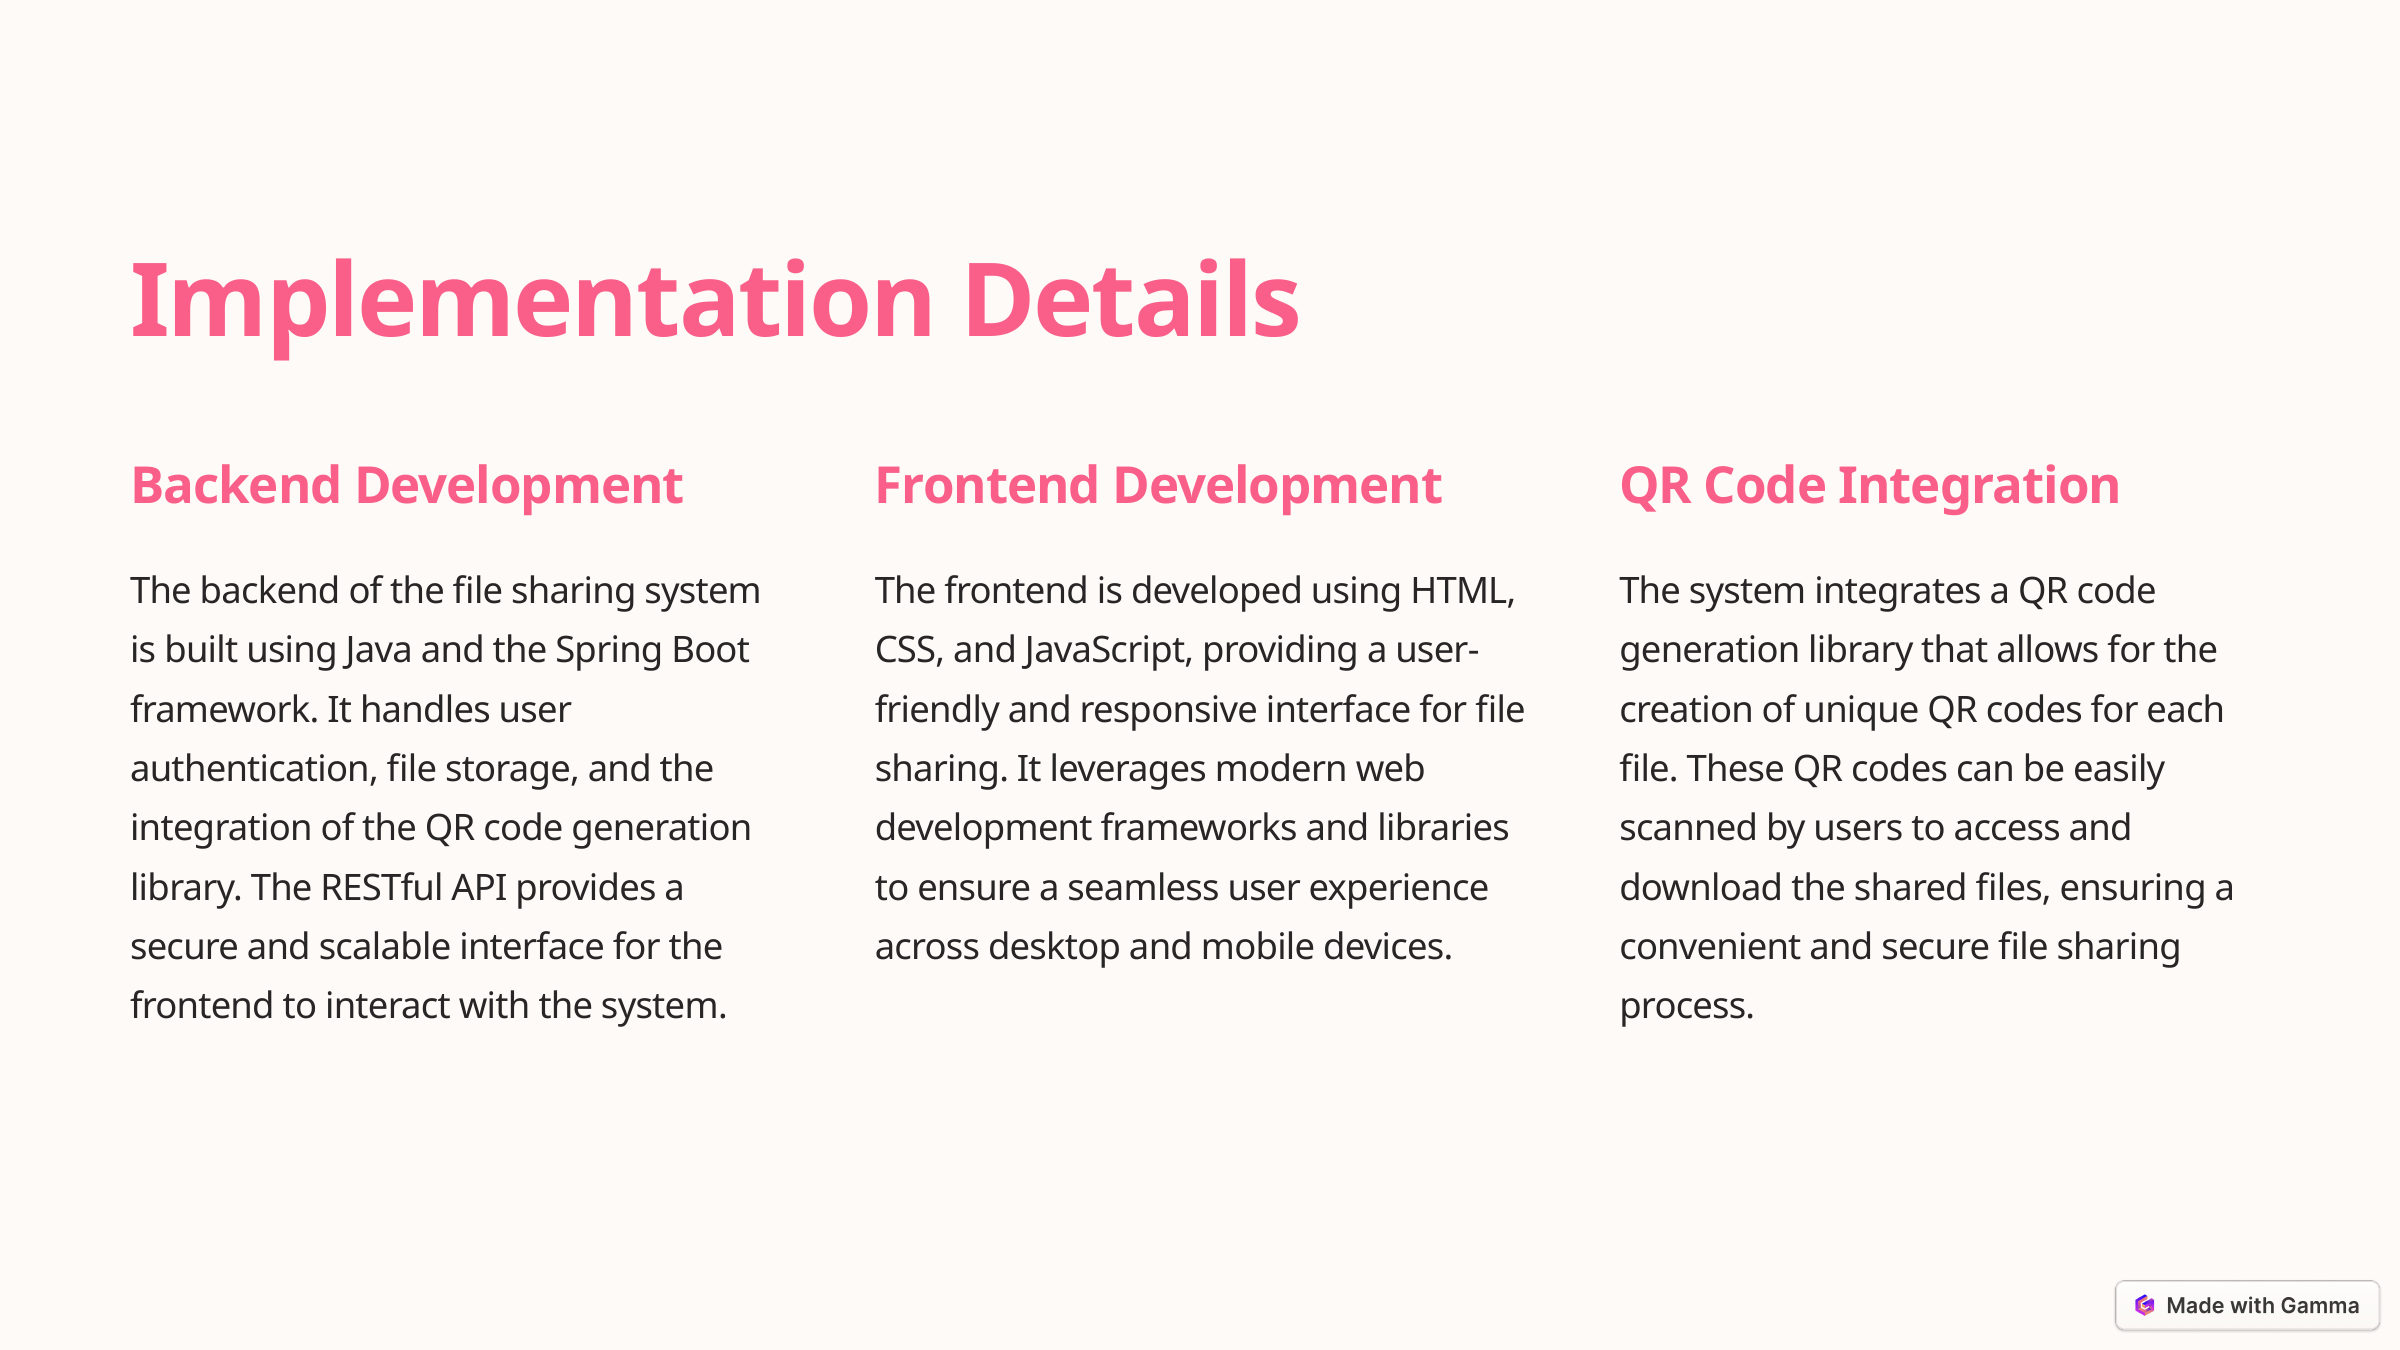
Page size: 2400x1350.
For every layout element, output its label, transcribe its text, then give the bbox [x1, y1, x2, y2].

text_box Implementation Details [130, 229, 1205, 358]
text_box The frontend is developed using HTML, CSS, and JavaScript, providing a user-friendly and responsive interface for file sharing. It leverages modern web development frameworks and libraries to ensure a seamless user experience across desktop and mobile devices. [874, 551, 1528, 1028]
text_box QR Code Integration [1619, 450, 2131, 515]
text_box Frontend Development [874, 450, 1394, 515]
text_box The system integrates a QR code generation library that allows for the creation of unique QR codes for each file. These QR codes can be easily scanned by users to access and download the shared files, ensuring a convenient and secure file sharing process. [1619, 551, 2272, 1028]
text_box Backend Development [130, 450, 642, 515]
picture [2106, 1271, 2389, 1339]
text_box The backend of the file sharing system is built using Java and the Spring Boot framework. It handles user authentication, file storage, and the integration of the QR code generation library. The RESTful API provides a secure and scalable interface for the frontend to interact with the system. [130, 551, 783, 1088]
